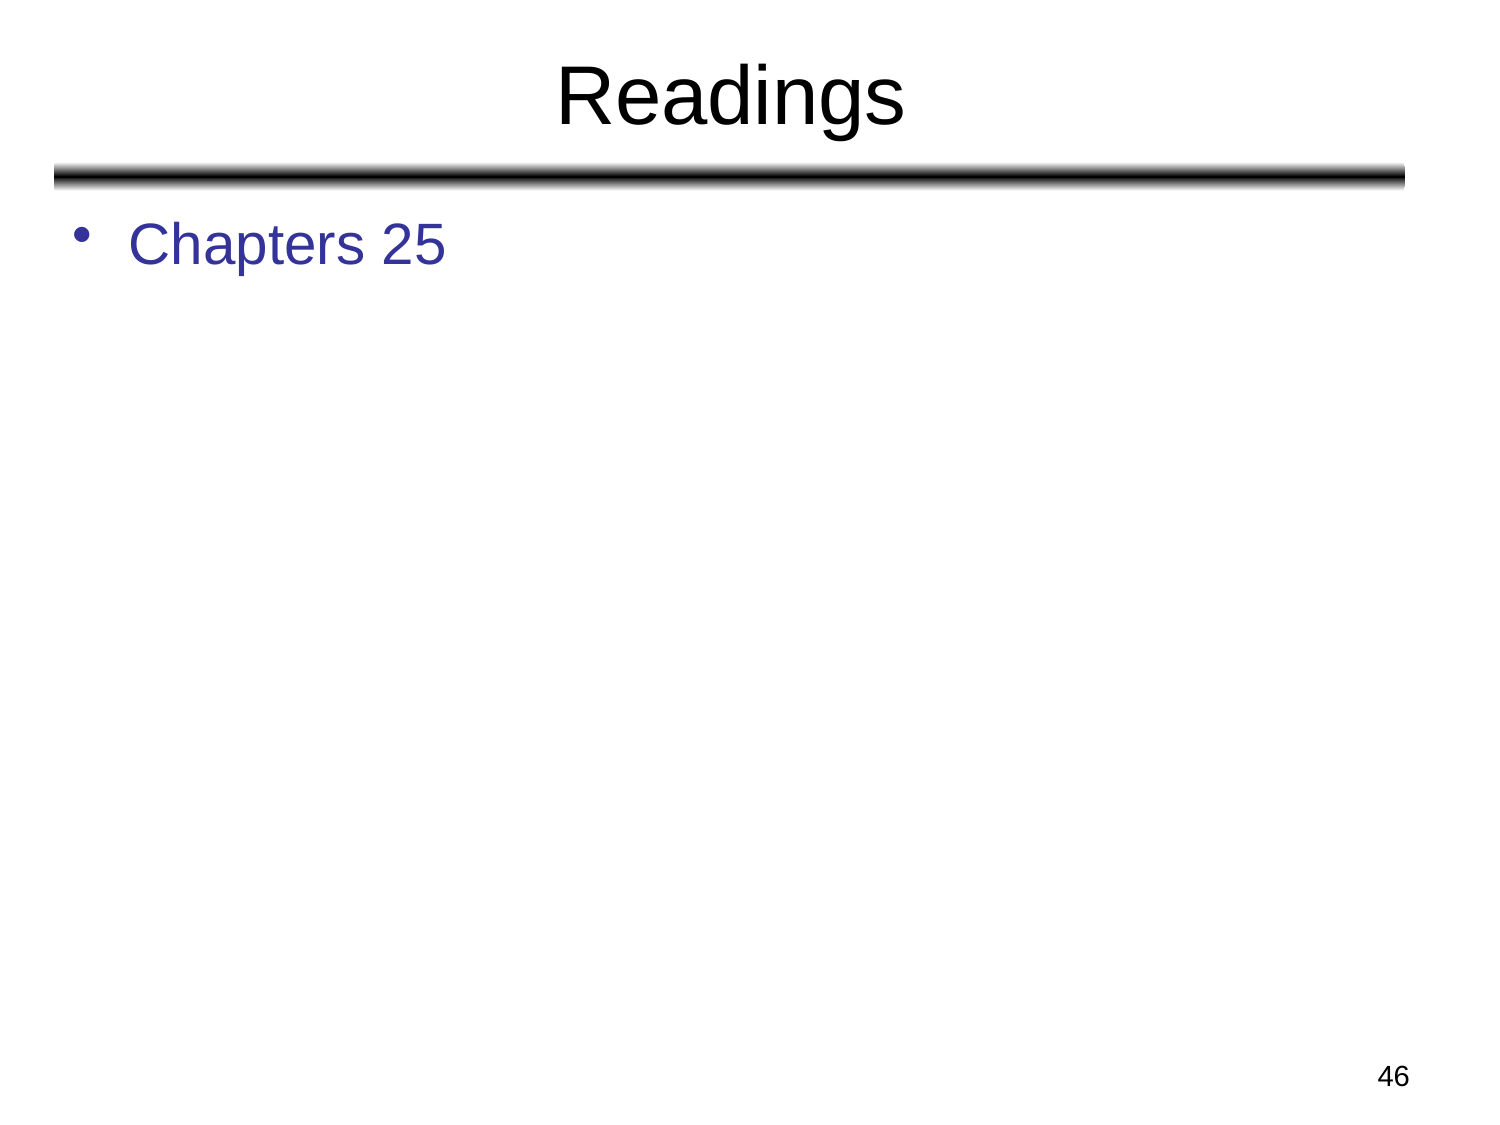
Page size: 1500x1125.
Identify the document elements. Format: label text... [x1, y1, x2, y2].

title Readings [55, 16, 1407, 166]
list Chapters 25 [57, 198, 1408, 1033]
slide_number 46 [1074, 1049, 1426, 1103]
